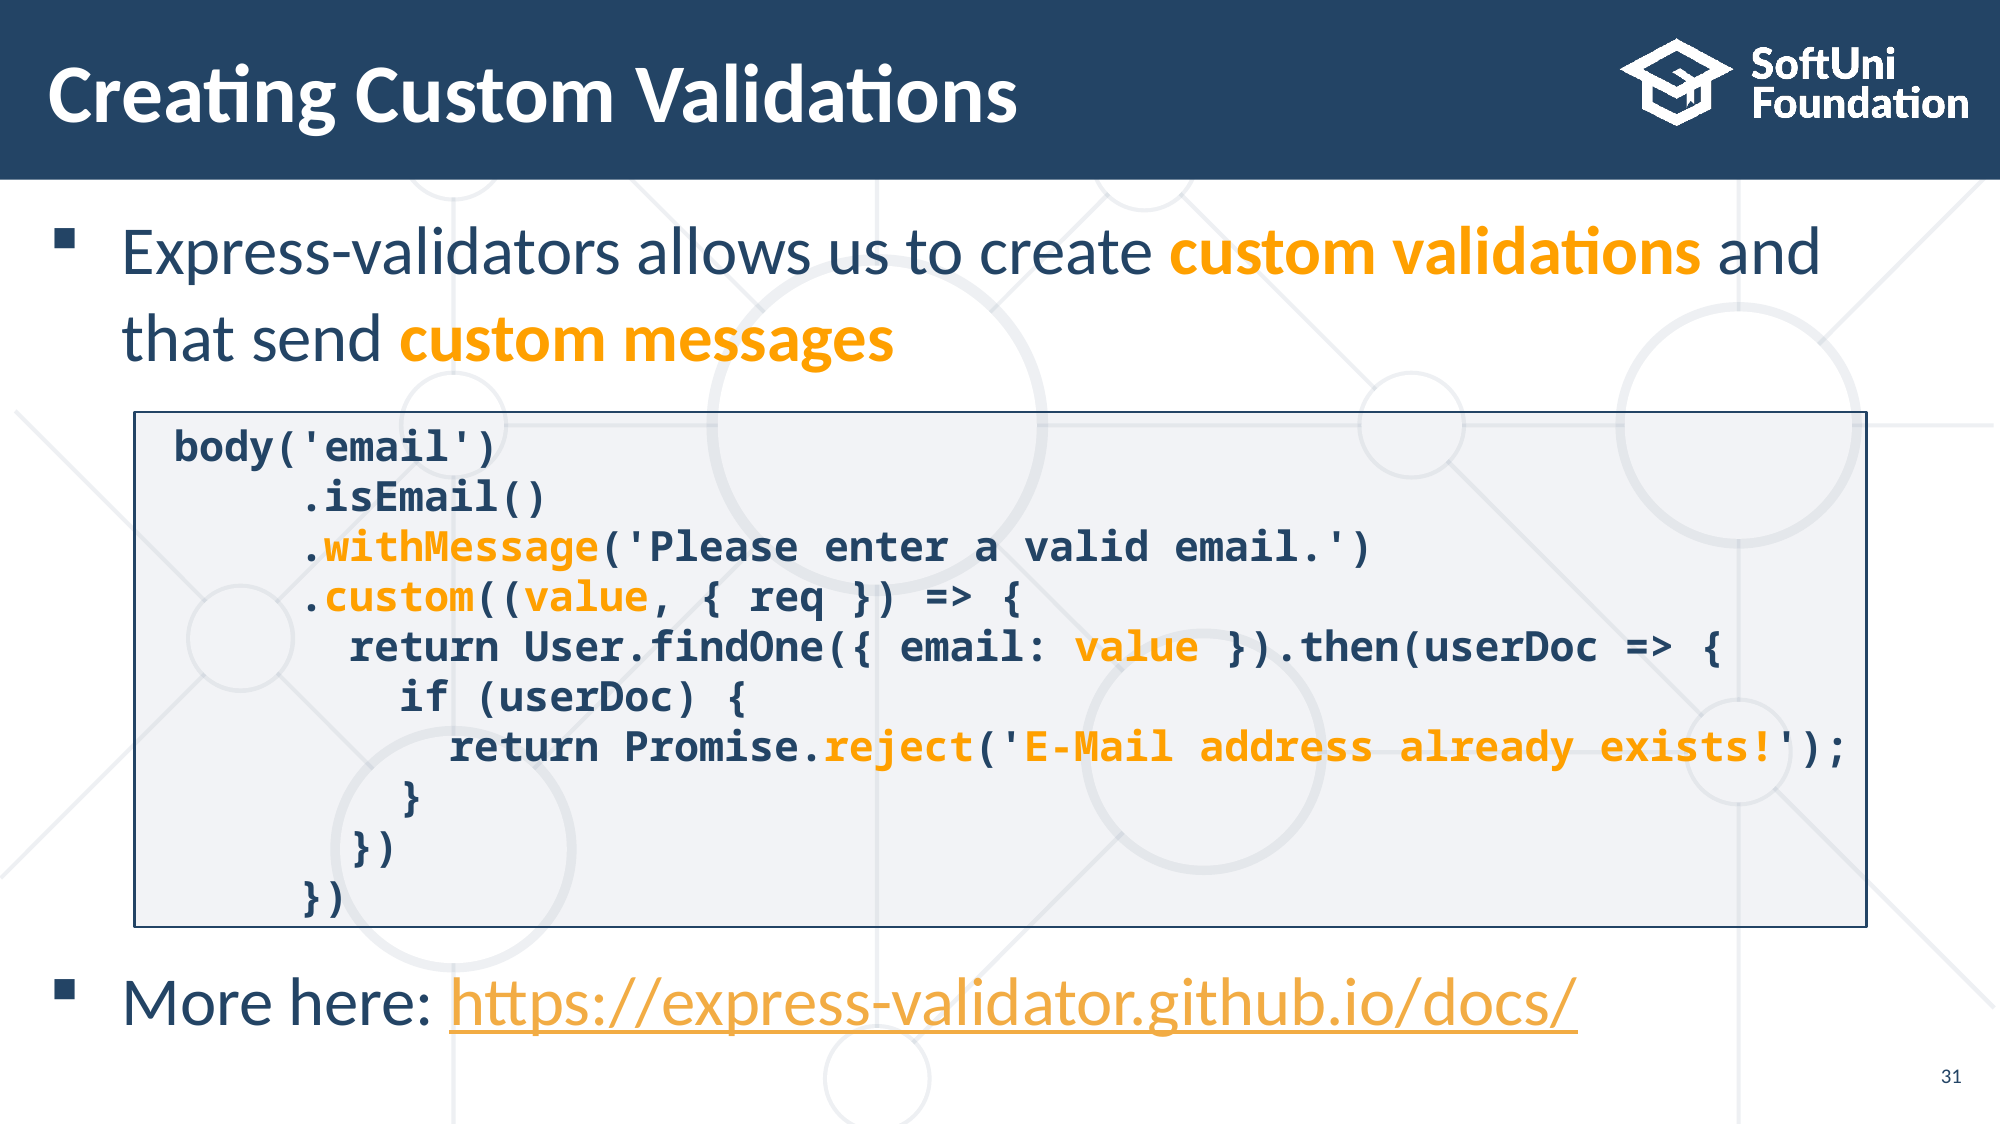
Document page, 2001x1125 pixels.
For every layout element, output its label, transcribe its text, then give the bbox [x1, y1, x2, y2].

picture [1619, 38, 1968, 126]
title Creating Custom Validations [31, 16, 1591, 162]
text_box body('email') .isEmail() .withMessage('Please enter a valid email.') .custom((value, { req }) => { return User.findOne({ email: value }).then(userDoc => { if (userDoc) { return Promise.reject('E-Mail address already exists!'); } }) }) [134, 412, 1867, 928]
list Express-validators allows us to create custom validations and that send custom messages More here: https://express-validator.github.io/docs/ [31, 196, 1970, 1050]
slide_number 31 [1897, 1049, 1968, 1101]
